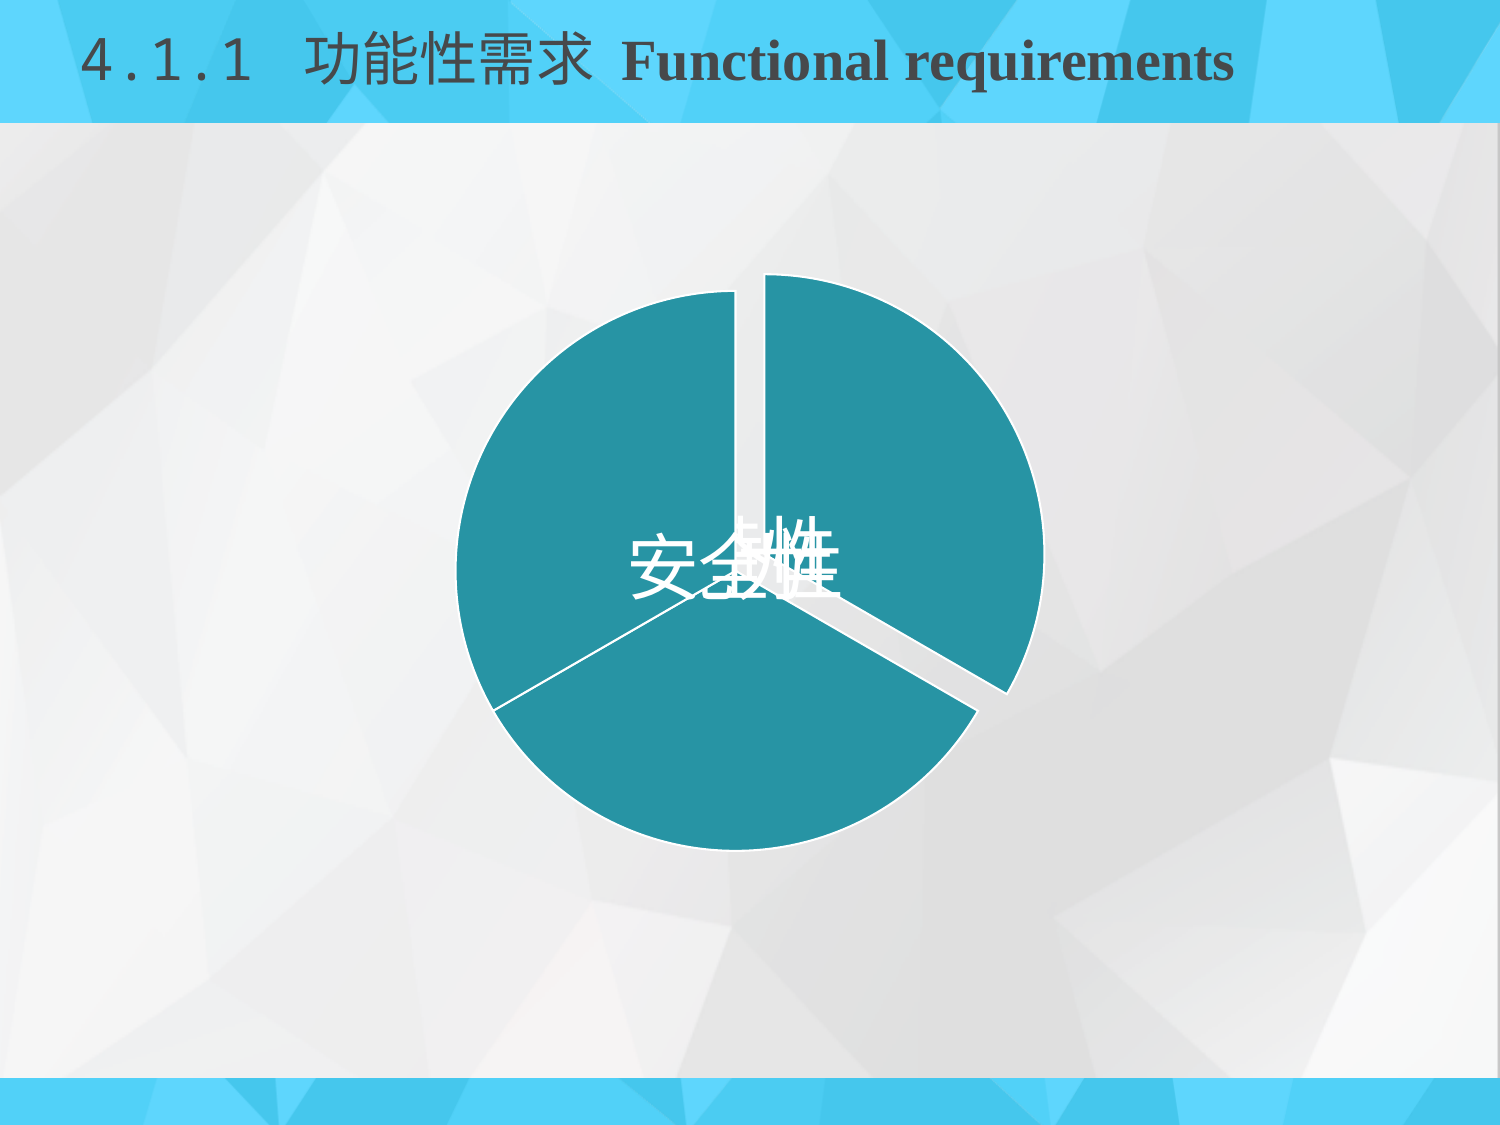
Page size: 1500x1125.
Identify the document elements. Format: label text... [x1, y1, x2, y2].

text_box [249, 229, 1250, 896]
title 4.1.1 功能性需求 Functional requirements [64, 9, 1422, 115]
picture [0, 0, 1500, 1125]
